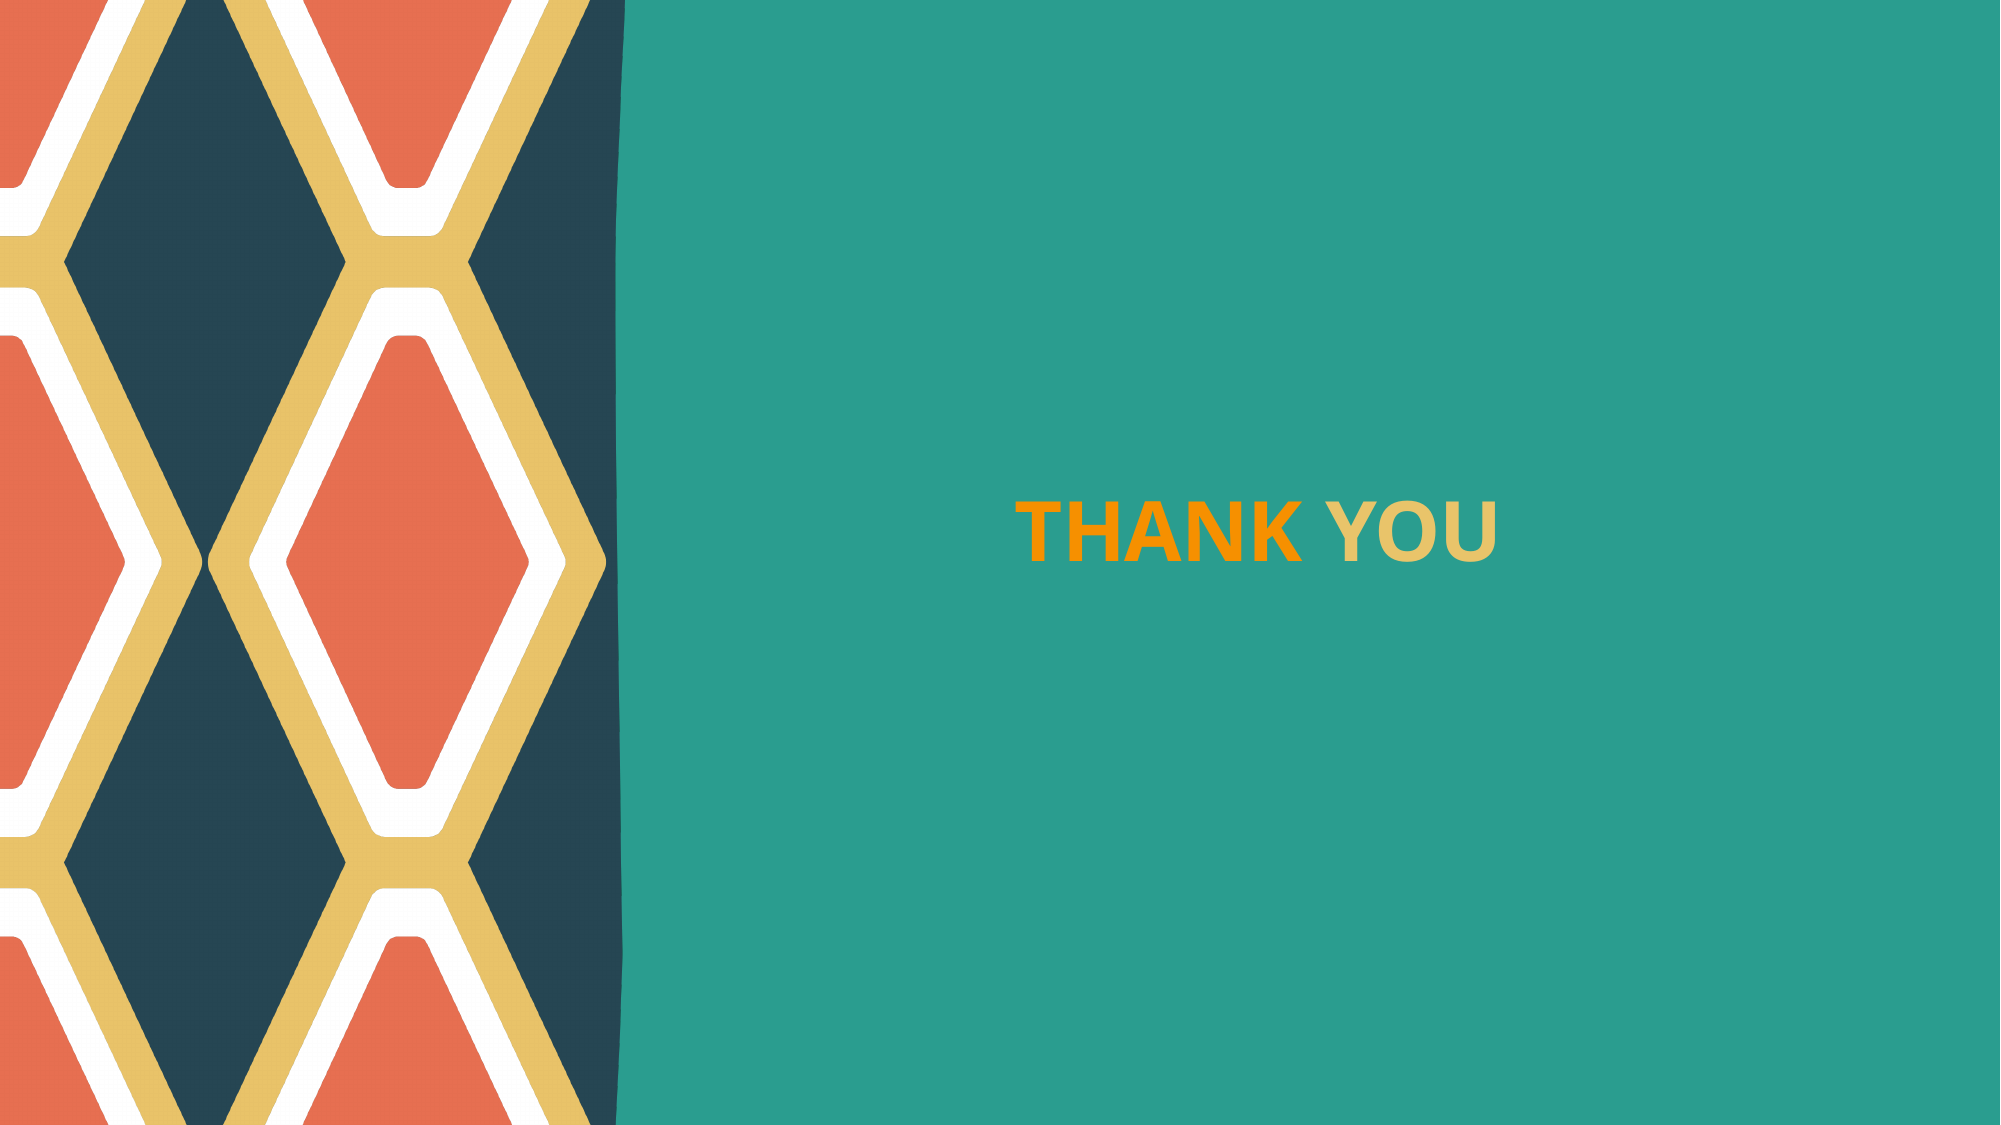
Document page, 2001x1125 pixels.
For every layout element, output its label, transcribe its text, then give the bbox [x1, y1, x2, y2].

title THANK YOU [999, 482, 2000, 678]
picture [0, 0, 625, 1125]
